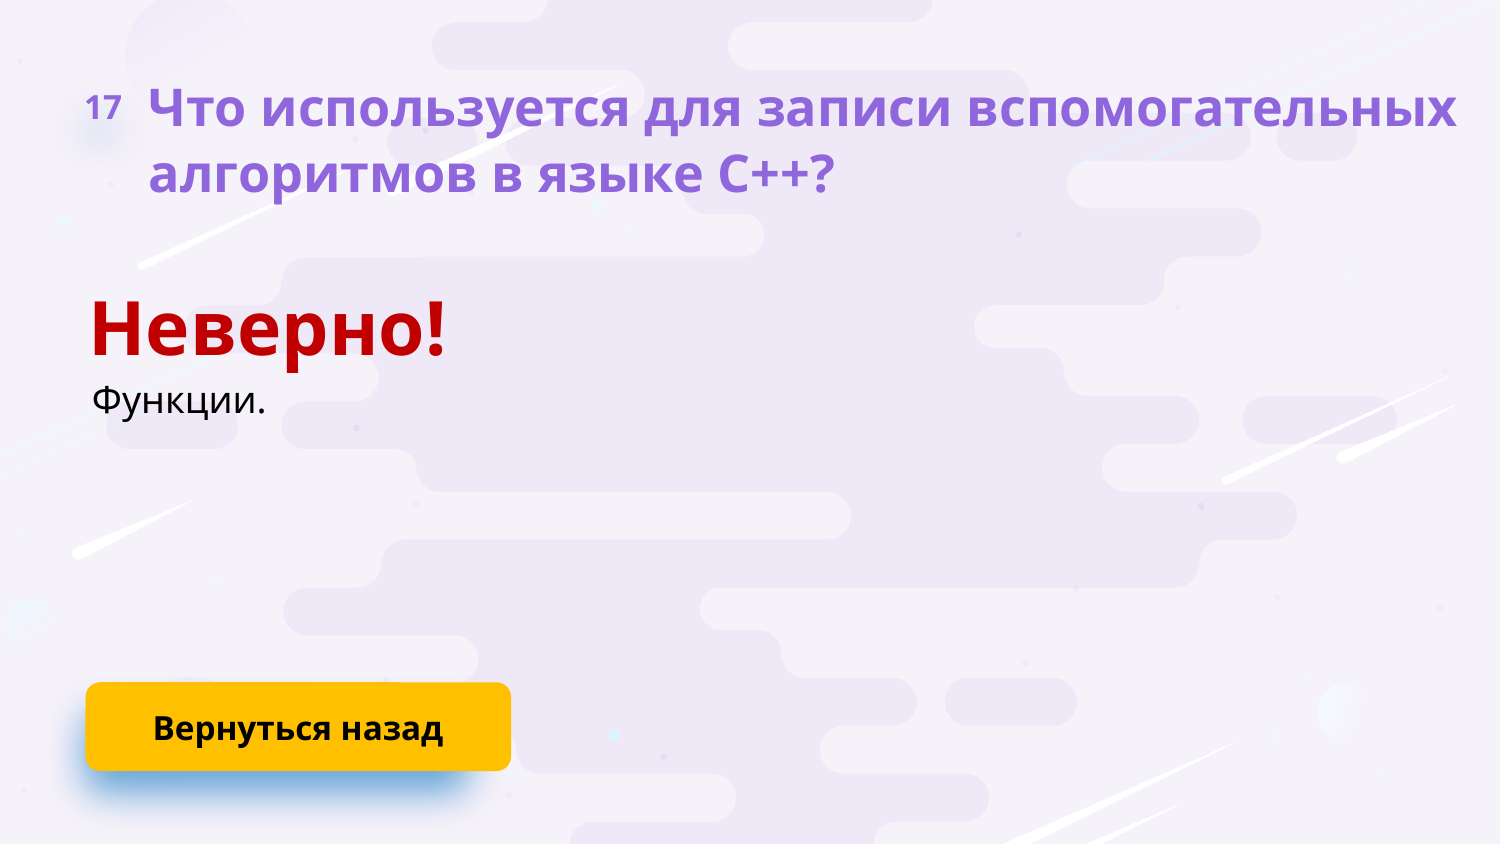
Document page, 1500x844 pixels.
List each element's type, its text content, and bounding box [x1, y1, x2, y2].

text_box Вернуться назад [84, 681, 513, 773]
text_box Функции. [71, 376, 1126, 422]
text_box Неверно! [88, 275, 508, 371]
text_box 17 [57, 60, 167, 187]
text_box Что используется для записи вспомогательных алгоритмов в языке C++? [148, 70, 1471, 203]
picture [0, 0, 1500, 844]
